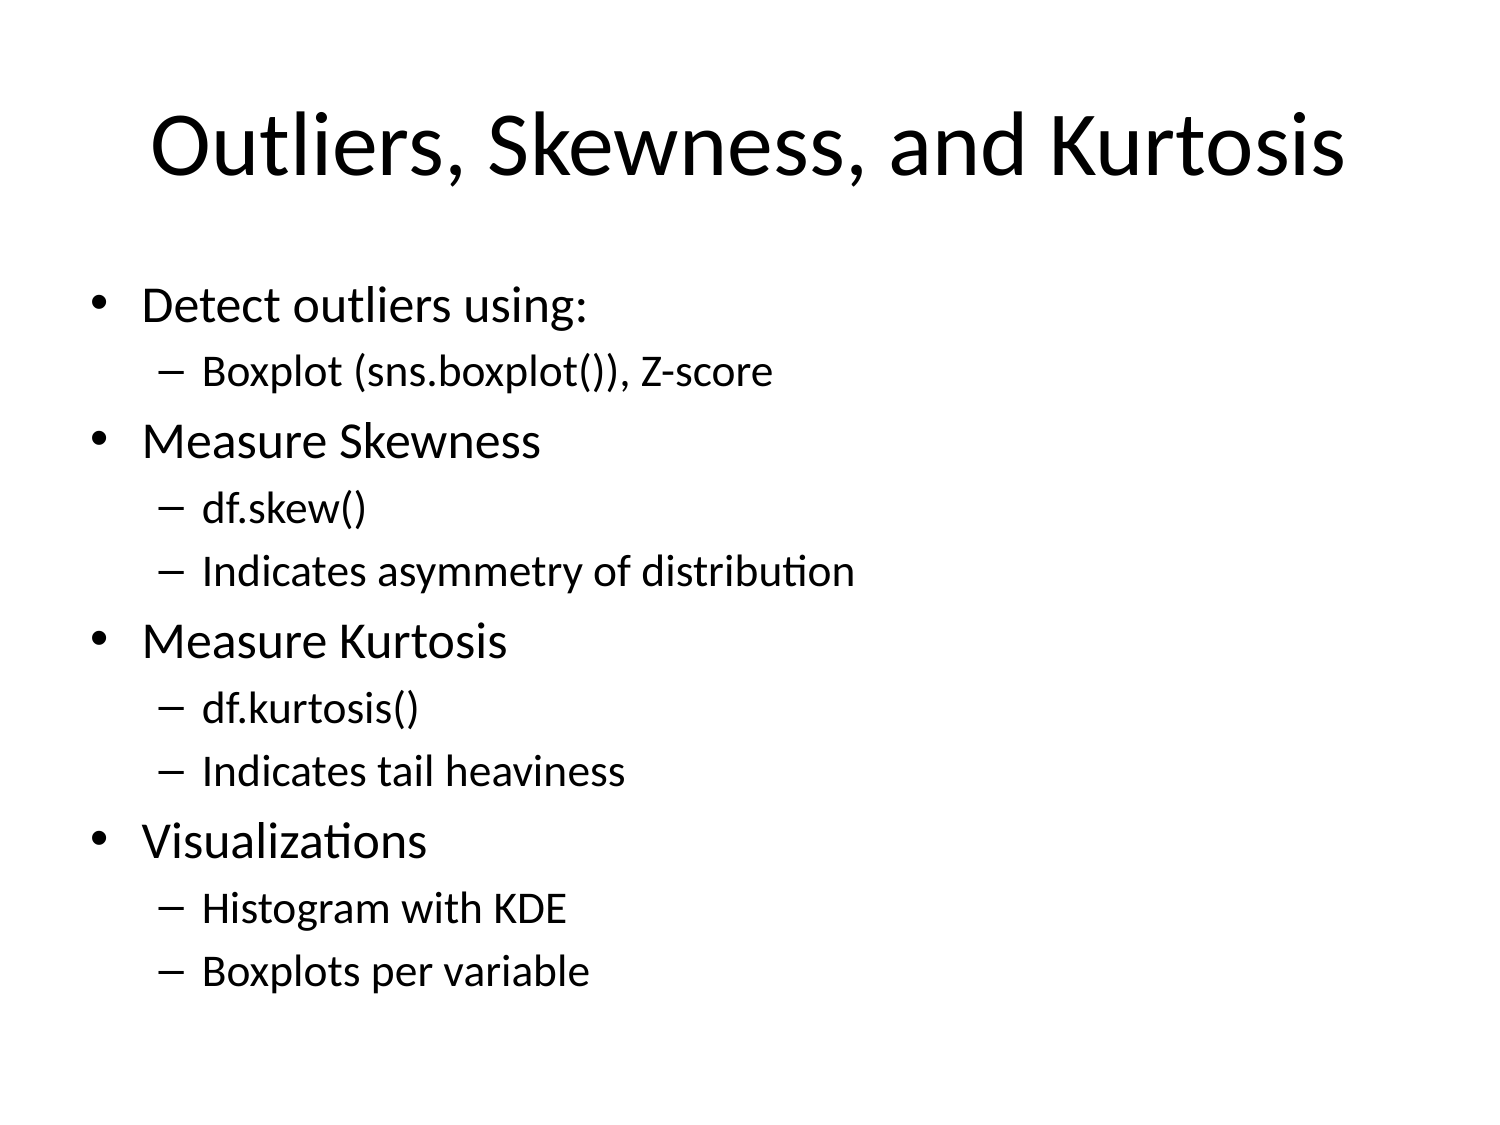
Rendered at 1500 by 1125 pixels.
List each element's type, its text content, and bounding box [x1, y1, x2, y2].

list Detect outliers using: Boxplot (sns.boxplot()), Z-score Measure Skewness df.skew() Indicates asymmetry of distribution Measure Kurtosis df.kurtosis() Indicates tail heaviness Visualizations Histogram with KDE Boxplots per variable [75, 262, 1425, 1005]
title Outliers, Skewness, and Kurtosis [75, 45, 1425, 233]
